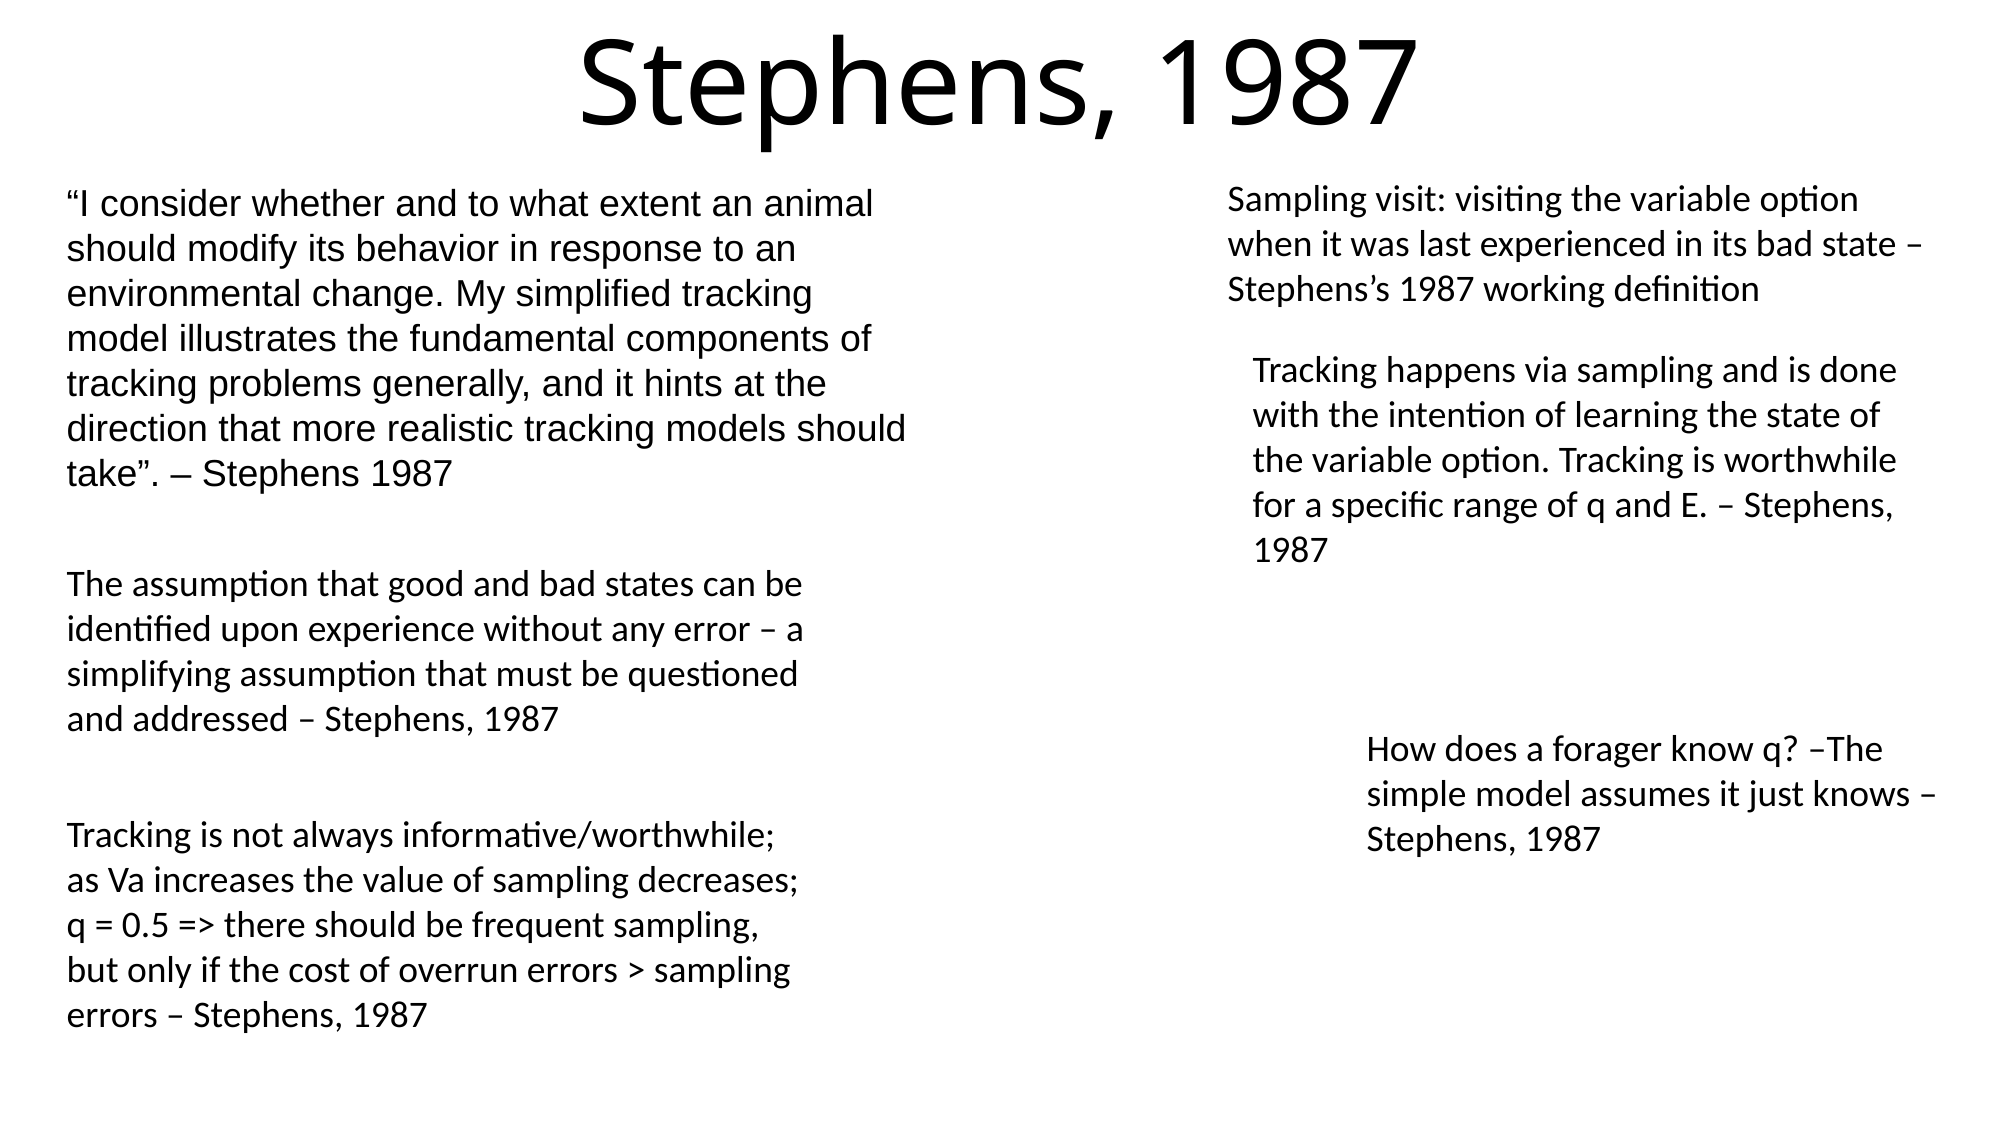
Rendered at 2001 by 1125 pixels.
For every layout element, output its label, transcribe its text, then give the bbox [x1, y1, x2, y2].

text_box Sampling visit: visiting the variable option when it was last experienced in its bad state – Stephens’s 1987 working definition [1212, 166, 1948, 317]
text_box Stephens, 1987 [137, 15, 1863, 158]
text_box How does a forager know q? –The simple model assumes it just knows – Stephens, 1987 [1351, 716, 1964, 866]
text_box “I consider whether and to what extent an animal should modify its behavior in response to an environmental change. My simplified tracking model illustrates the fundamental components of tracking problems generally, and it hints at the direction that more realistic tracking models should take”. – Stephens 1987 [51, 171, 924, 502]
text_box Tracking happens via sampling and is done with the intention of learning the state of the variable option. Tracking is worthwhile for a specific range of q and E. – Stephens, 1987 [1237, 337, 1948, 578]
text_box The assumption that good and bad states can be identified upon experience without any error – a simplifying assumption that must be questioned and addressed – Stephens, 1987 [51, 551, 830, 747]
text_box Tracking is not always informative/worthwhile; as Va increases the value of sampling decreases; q = 0.5 => there should be frequent sampling, but only if the cost of overrun errors > sampling errors – Stephens, 1987 [51, 802, 830, 1043]
